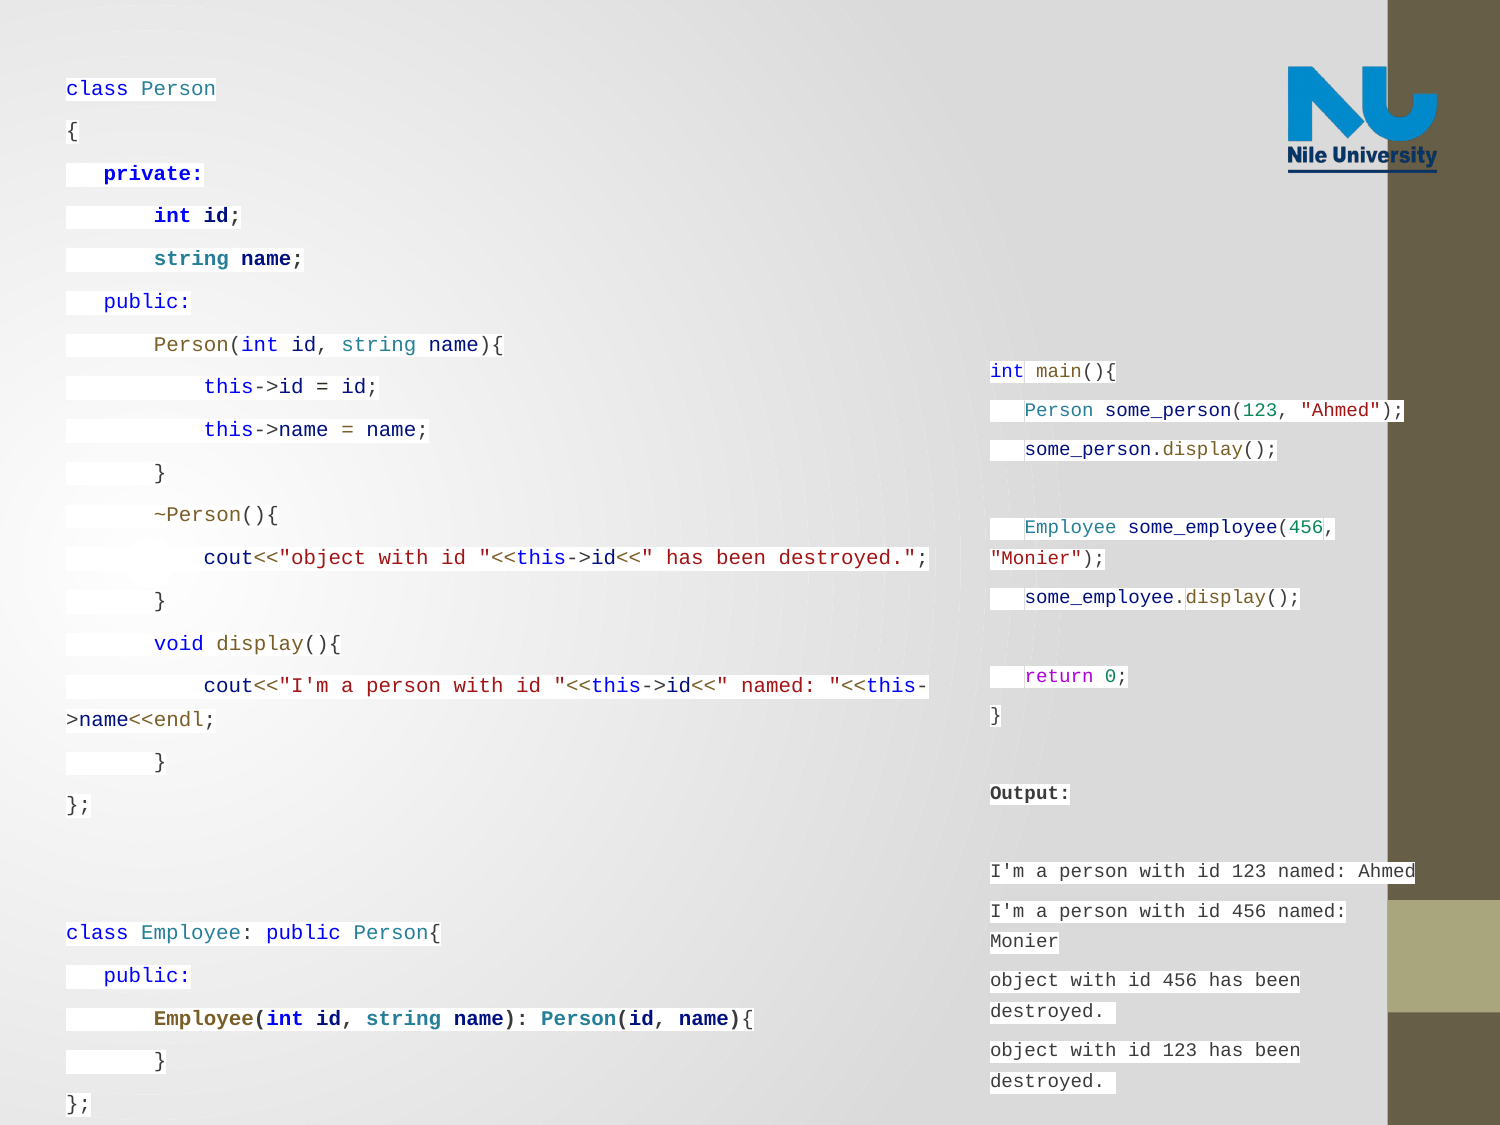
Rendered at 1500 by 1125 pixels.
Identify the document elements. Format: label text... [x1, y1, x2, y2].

picture [1275, 57, 1450, 182]
list int main(){ Person some_person(123, "Ahmed"); some_person.display(); Employee some_employee(456, "Monier"); some_employee.display(); return 0; } Output: I'm a person with id 123 named: Ahmed I'm a person with id 456 named: Monier object with id 456 has been destroyed. object with id 123 has been destroyed. [975, 37, 1440, 1105]
list class Person { private: int id; string name; public: Person(int id, string name){ this->id = id; this->name = name; } ~Person(){ cout<<"object with id "<<this->id<<" has been destroyed."; } void display(){ cout<<"I'm a person with id "<<this->id<<" named: "<<this->name<<endl; } }; class Employee: public Person{ public: Employee(int id, string name): Person(id, name){ } }; [51, 57, 1039, 1125]
